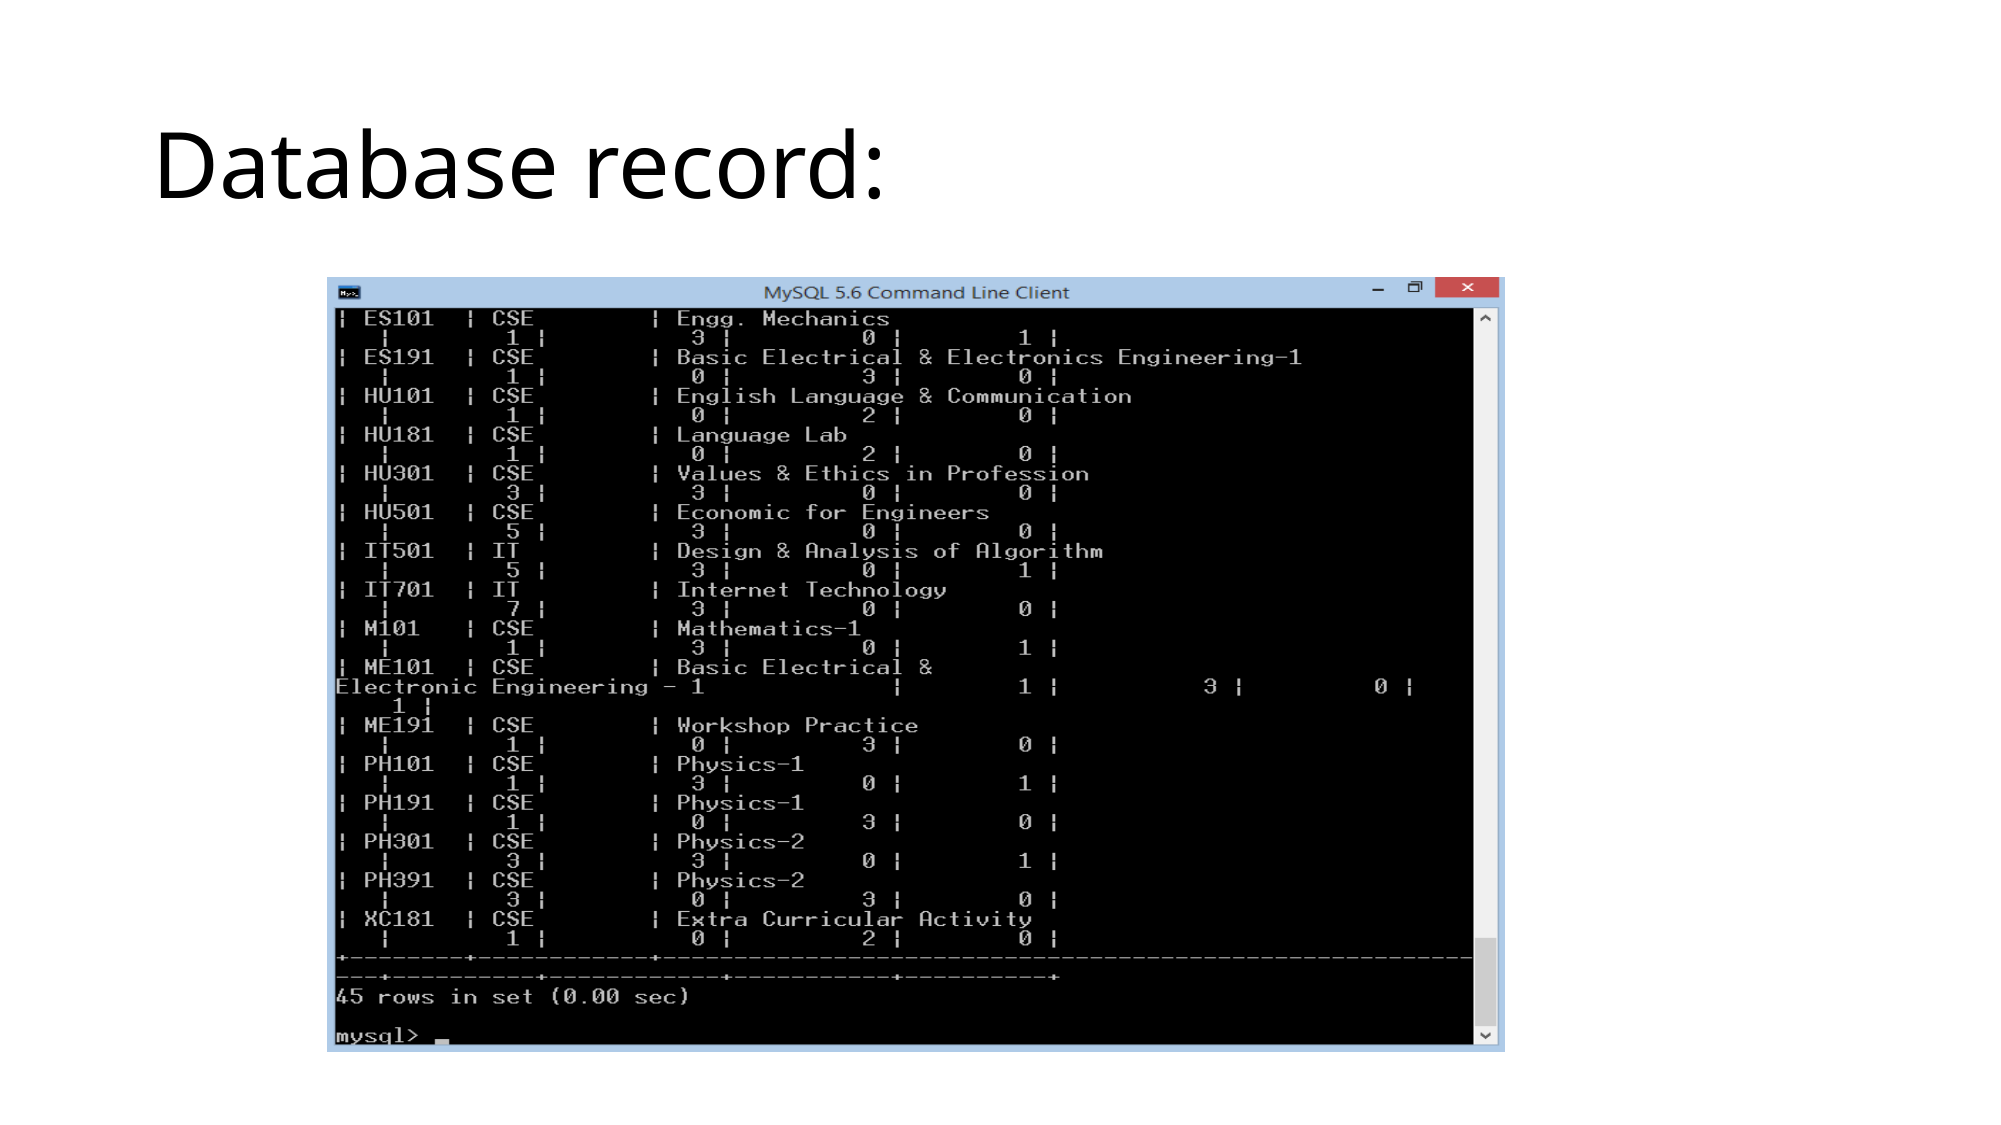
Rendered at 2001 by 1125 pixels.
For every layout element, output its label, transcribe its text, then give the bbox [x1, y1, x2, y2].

title Database record: [137, 59, 1863, 278]
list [327, 277, 1505, 1053]
